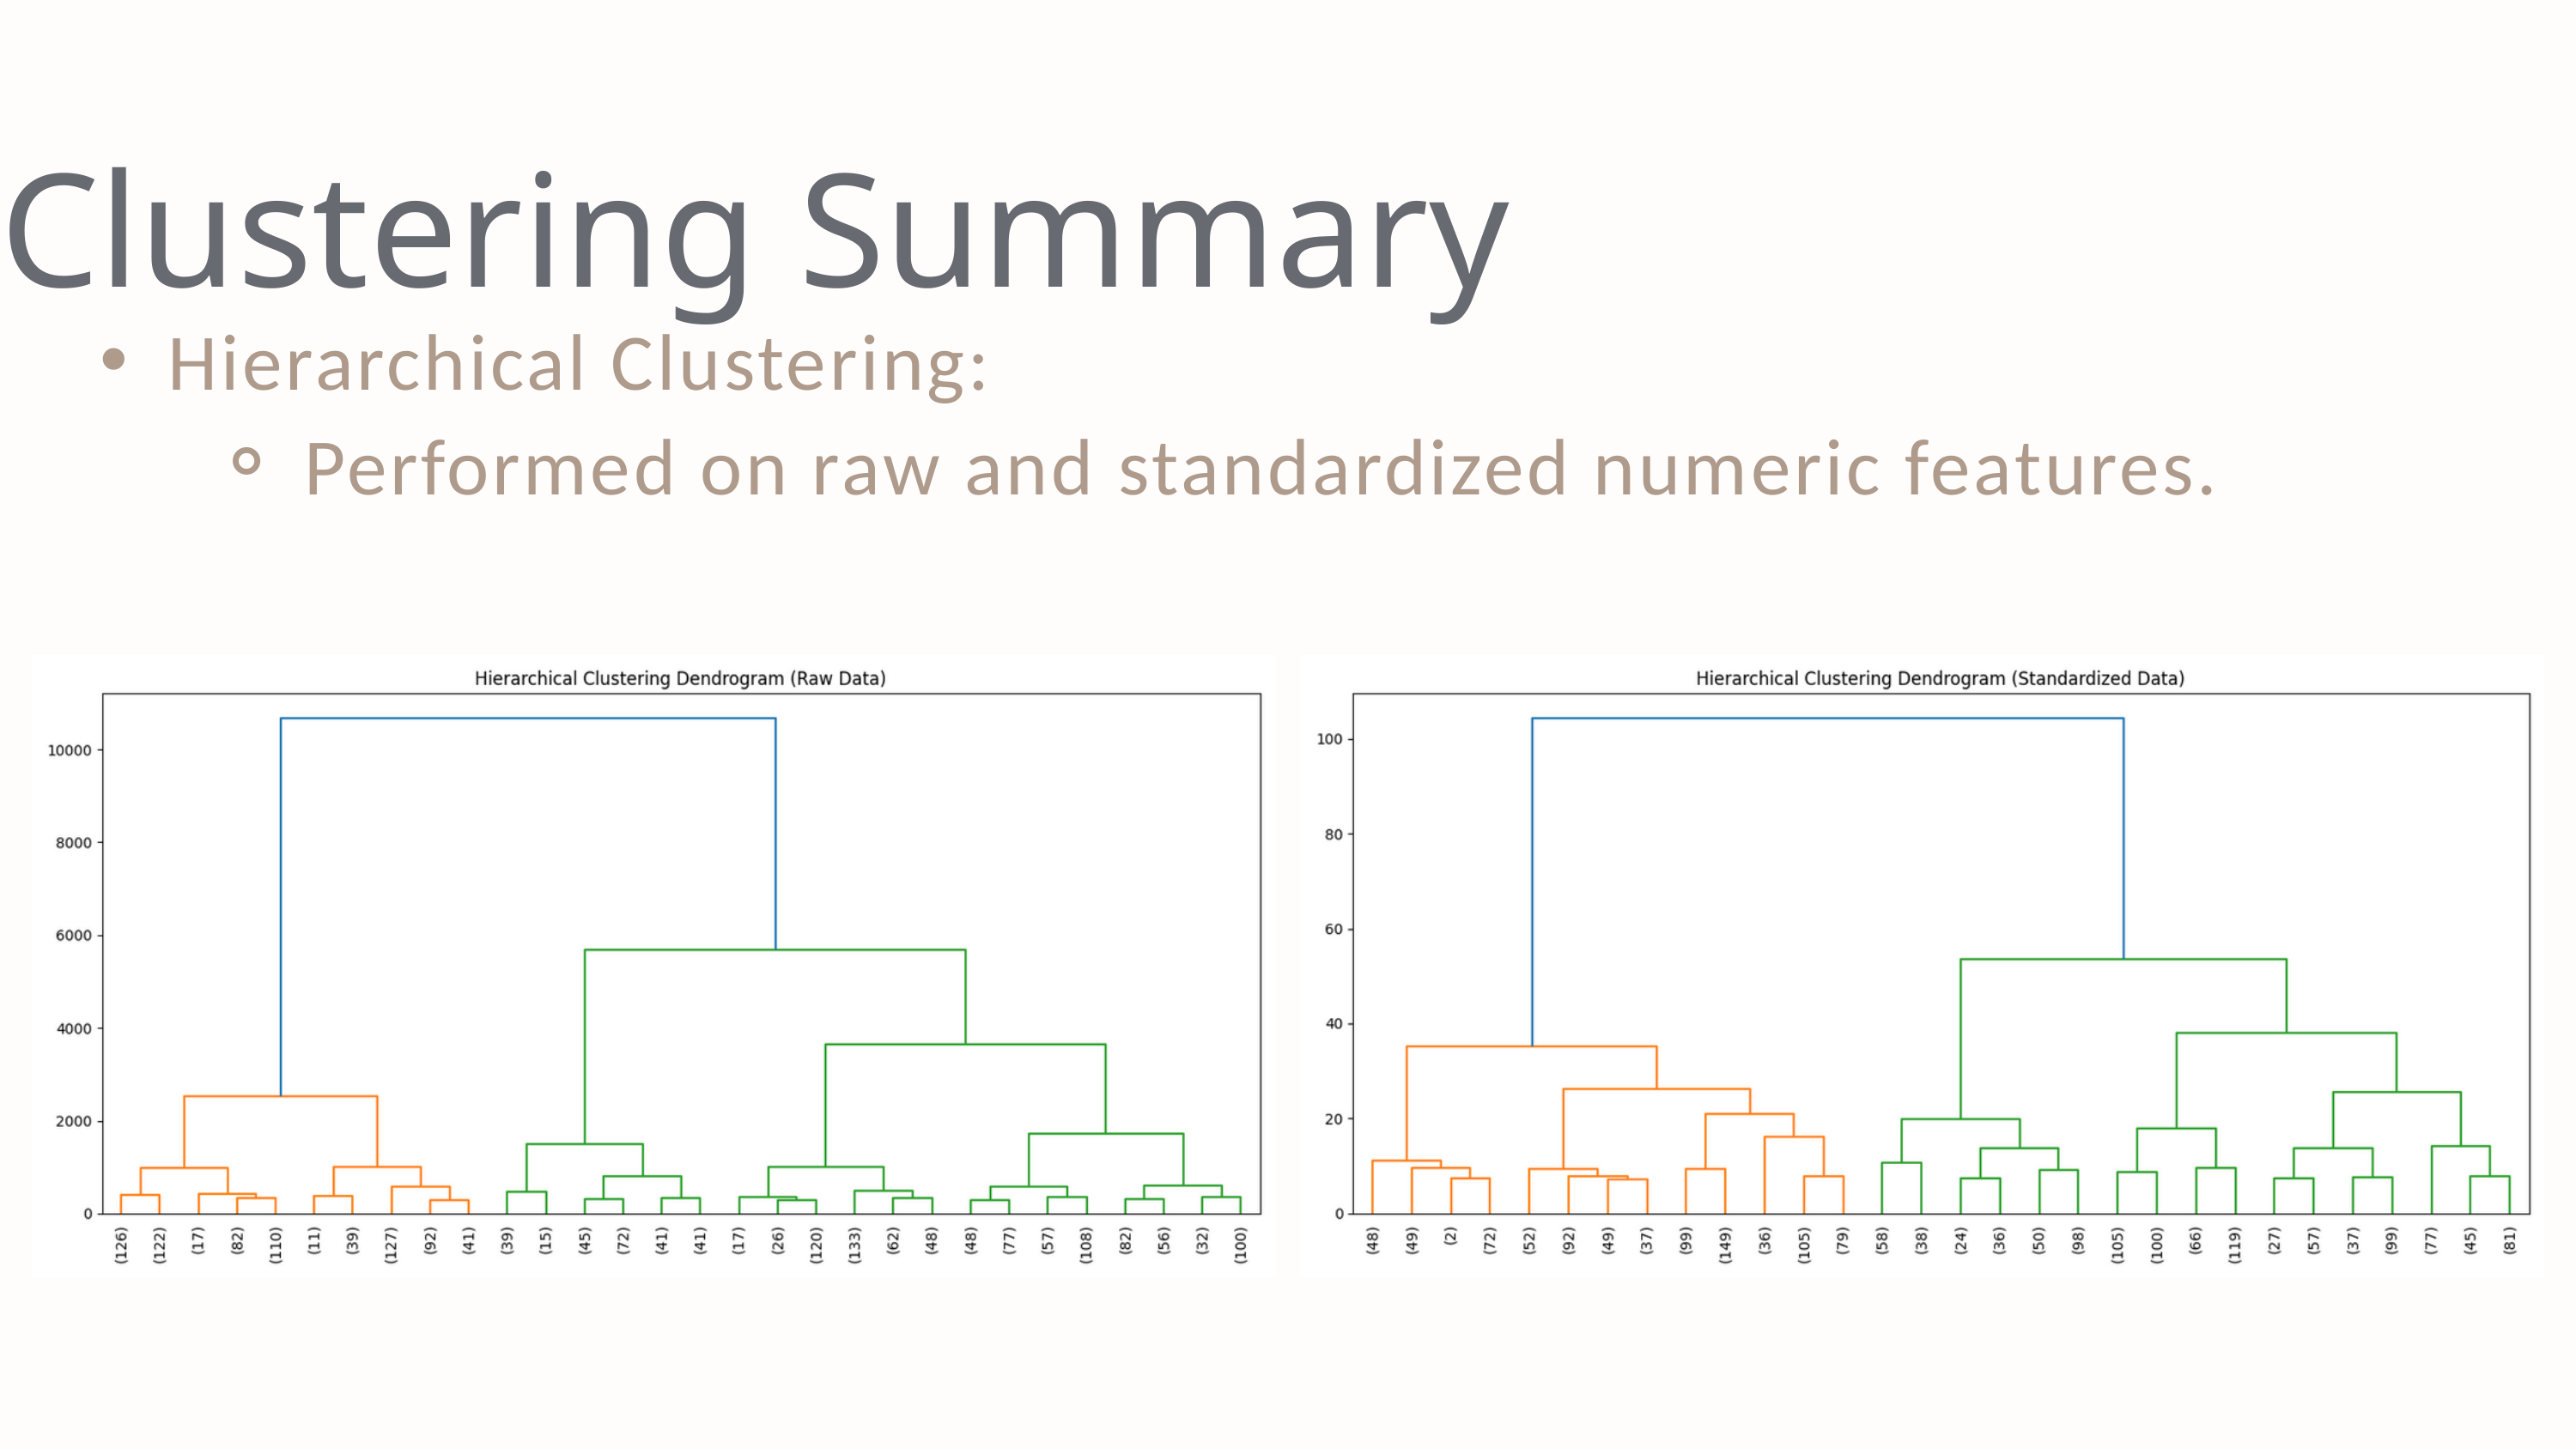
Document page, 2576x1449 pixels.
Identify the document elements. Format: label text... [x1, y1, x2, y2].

text_box Hierarchical Clustering: Performed on raw and standardized numeric features. [31, 300, 2545, 512]
text_box [31, 655, 1276, 1278]
text_box [1300, 655, 2545, 1278]
text_box Clustering Summary [0, 98, 2576, 318]
